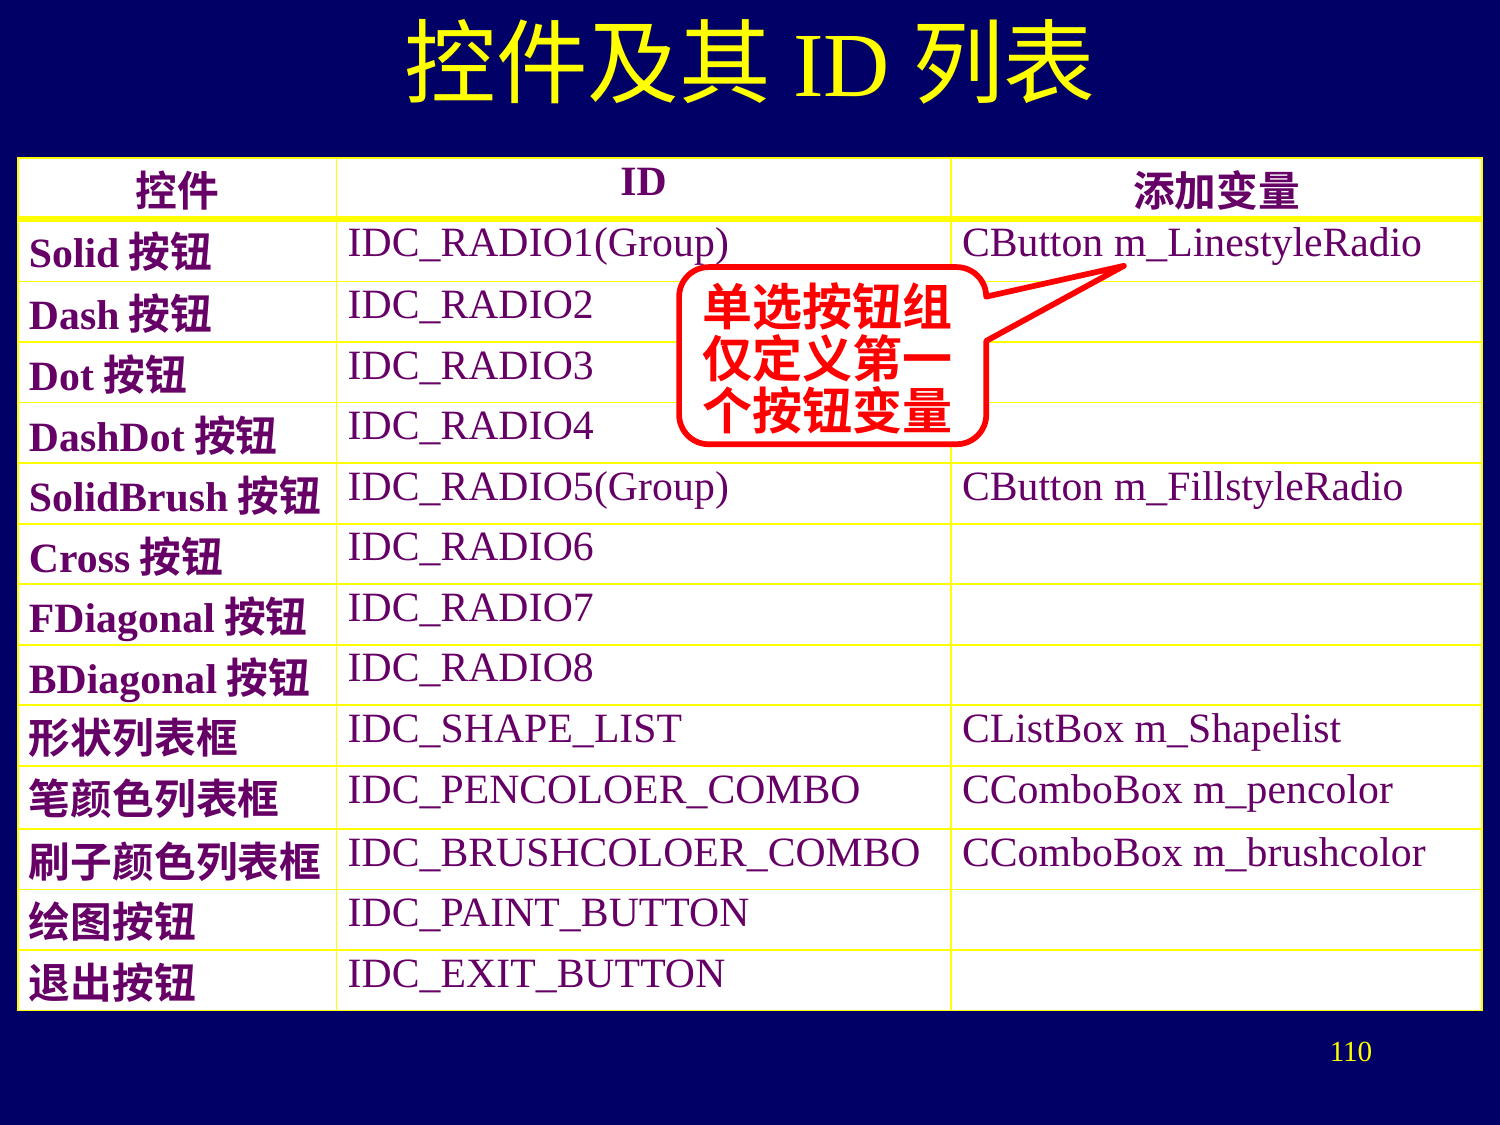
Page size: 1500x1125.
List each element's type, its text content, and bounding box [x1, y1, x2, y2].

table_cell 形状列表框 [19, 706, 336, 765]
table_cell IDC_PAINT_BUTTON [337, 890, 950, 949]
table_cell IDC_RADIO3 [337, 343, 679, 402]
table_cell [952, 403, 1481, 462]
table_header 添加变量 [952, 159, 1481, 216]
table_cell [952, 525, 1481, 583]
table_cell 刷子颜色列表框 [19, 830, 336, 889]
table_cell [952, 951, 1481, 1010]
table_cell Cross按钮 [19, 525, 336, 583]
table_cell Dash按钮 [19, 282, 336, 341]
table_cell IDC_RADIO5(Group) [337, 464, 950, 523]
table_cell [952, 646, 1481, 704]
table_cell [952, 890, 1481, 949]
table_cell CButton m_FillstyleRadio [952, 464, 1481, 523]
table_cell CListBox m_Shapelist [952, 706, 1481, 765]
table_cell IDC_RADIO1(Group) [337, 222, 950, 281]
text_box 单选按钮组仅定义第一个按钮变量 [679, 265, 1124, 445]
table_cell IDC_RADIO6 [337, 525, 950, 583]
table_cell CComboBox m_pencolor [952, 767, 1481, 828]
table_cell Dot按钮 [19, 343, 336, 402]
table_cell BDiagonal按钮 [19, 646, 336, 704]
table_cell IDC_SHAPE_LIST [337, 706, 950, 765]
table_cell [983, 282, 1047, 296]
table_cell IDC_RADIO2 [337, 282, 682, 341]
table_header ID [337, 159, 950, 216]
slide_number 110 [1074, 1025, 1388, 1100]
table_cell IDC_RADIO8 [337, 646, 950, 704]
table_cell IDC_PENCOLOER_COMBO [337, 767, 950, 828]
table_cell [952, 585, 1481, 644]
table_cell Solid按钮 [19, 222, 336, 281]
table_header 控件 [19, 159, 336, 216]
table_cell IDC_RADIO7 [337, 585, 950, 644]
table_cell DashDot按钮 [19, 403, 336, 462]
table_cell IDC_EXIT_BUTTON [337, 951, 950, 1010]
table_cell IDC_RADIO4 [337, 403, 950, 462]
table_cell SolidBrush按钮 [19, 464, 336, 523]
table_cell [987, 343, 1481, 402]
table_cell CComboBox m_brushcolor [952, 830, 1481, 889]
table_cell 笔颜色列表框 [19, 767, 336, 828]
table_cell [988, 282, 1481, 341]
table_cell 退出按钮 [19, 951, 336, 1010]
title 控件及其ID列表 [112, 7, 1388, 114]
table_cell CButton m_LinestyleRadio [952, 222, 1481, 281]
table_cell IDC_BRUSHCOLOER_COMBO [337, 830, 950, 889]
table_cell 绘图按钮 [19, 890, 336, 949]
table_cell FDiagonal按钮 [19, 585, 336, 644]
